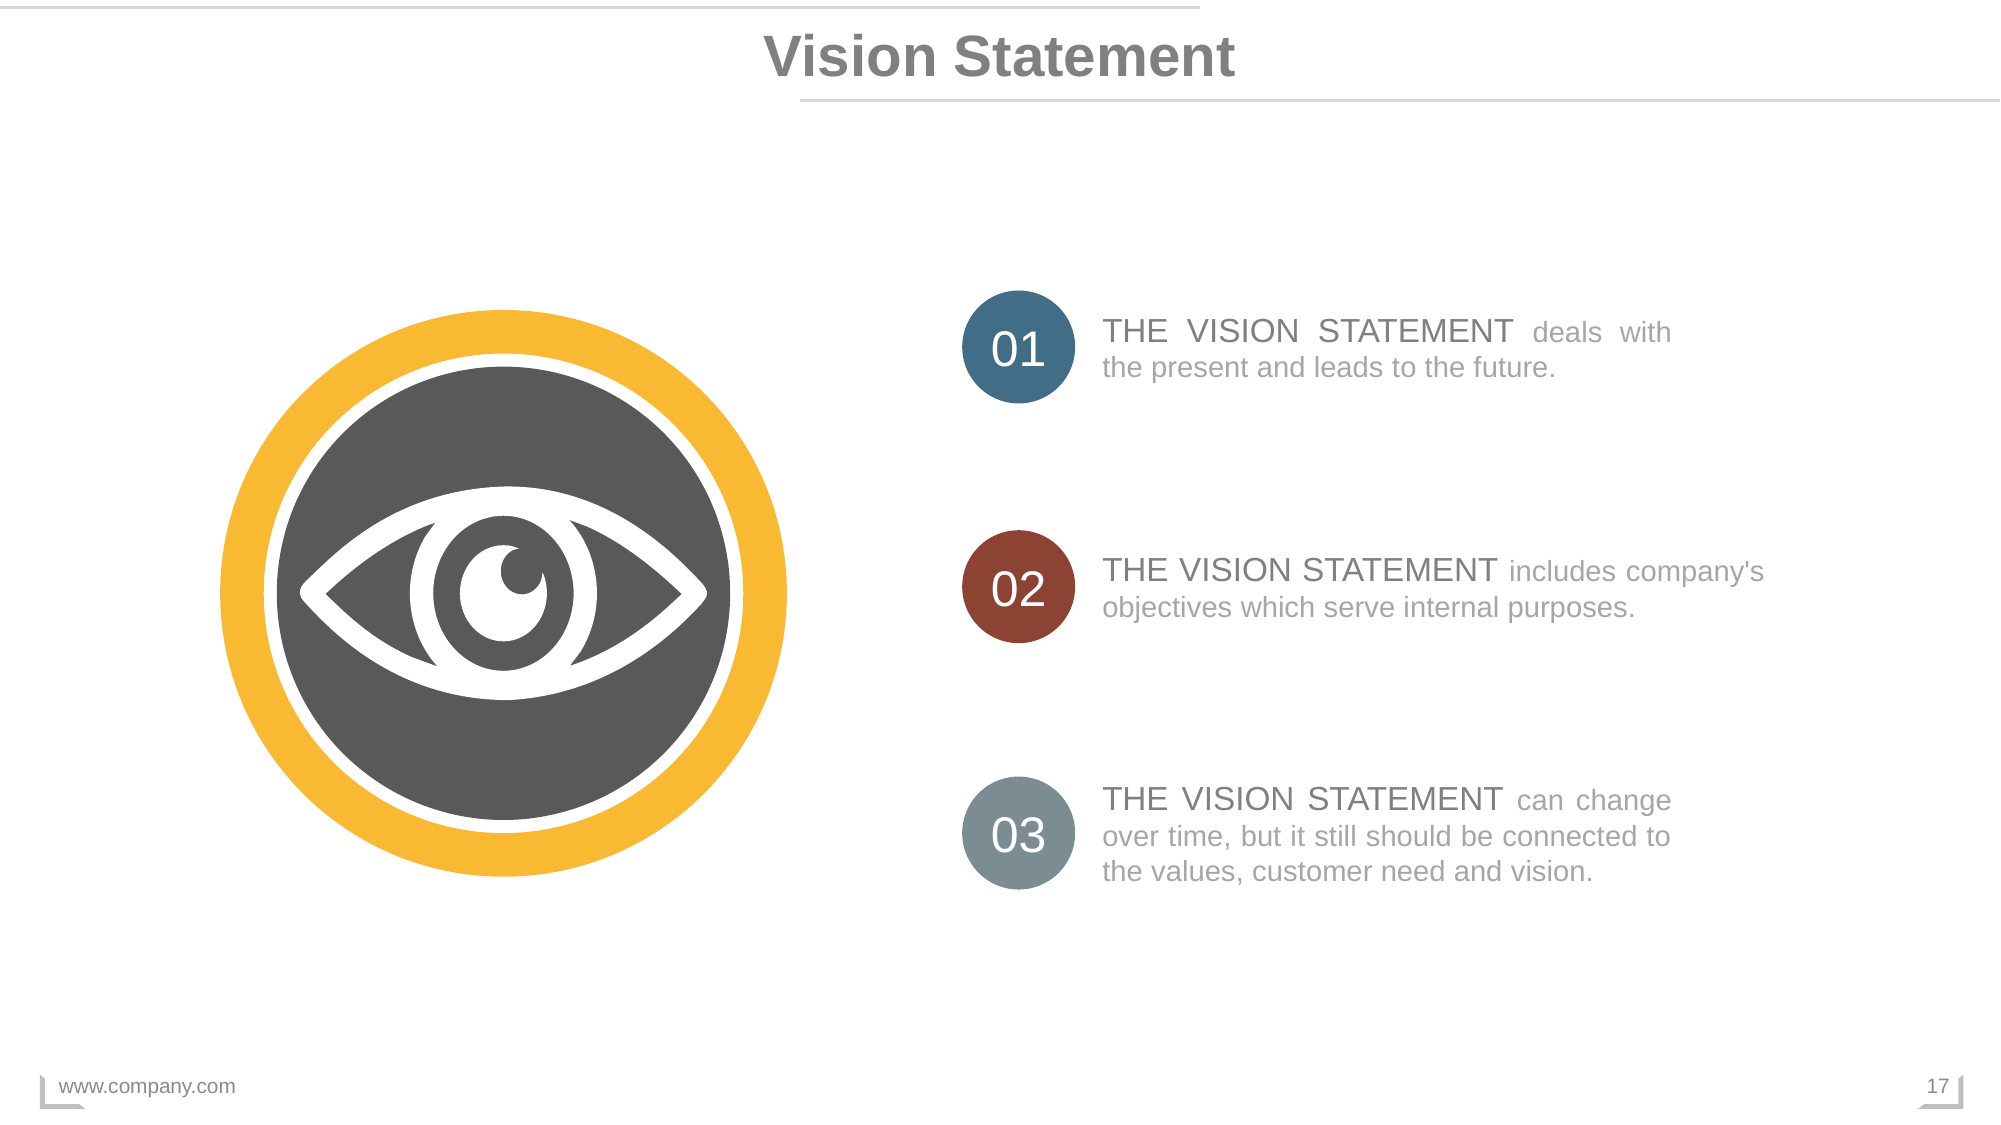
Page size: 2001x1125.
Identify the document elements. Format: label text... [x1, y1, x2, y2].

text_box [220, 290, 1780, 897]
slide_number 17 [1902, 1055, 1965, 1116]
footer www.company.com [43, 1055, 719, 1116]
text_box Vision Statement [0, 10, 2000, 96]
